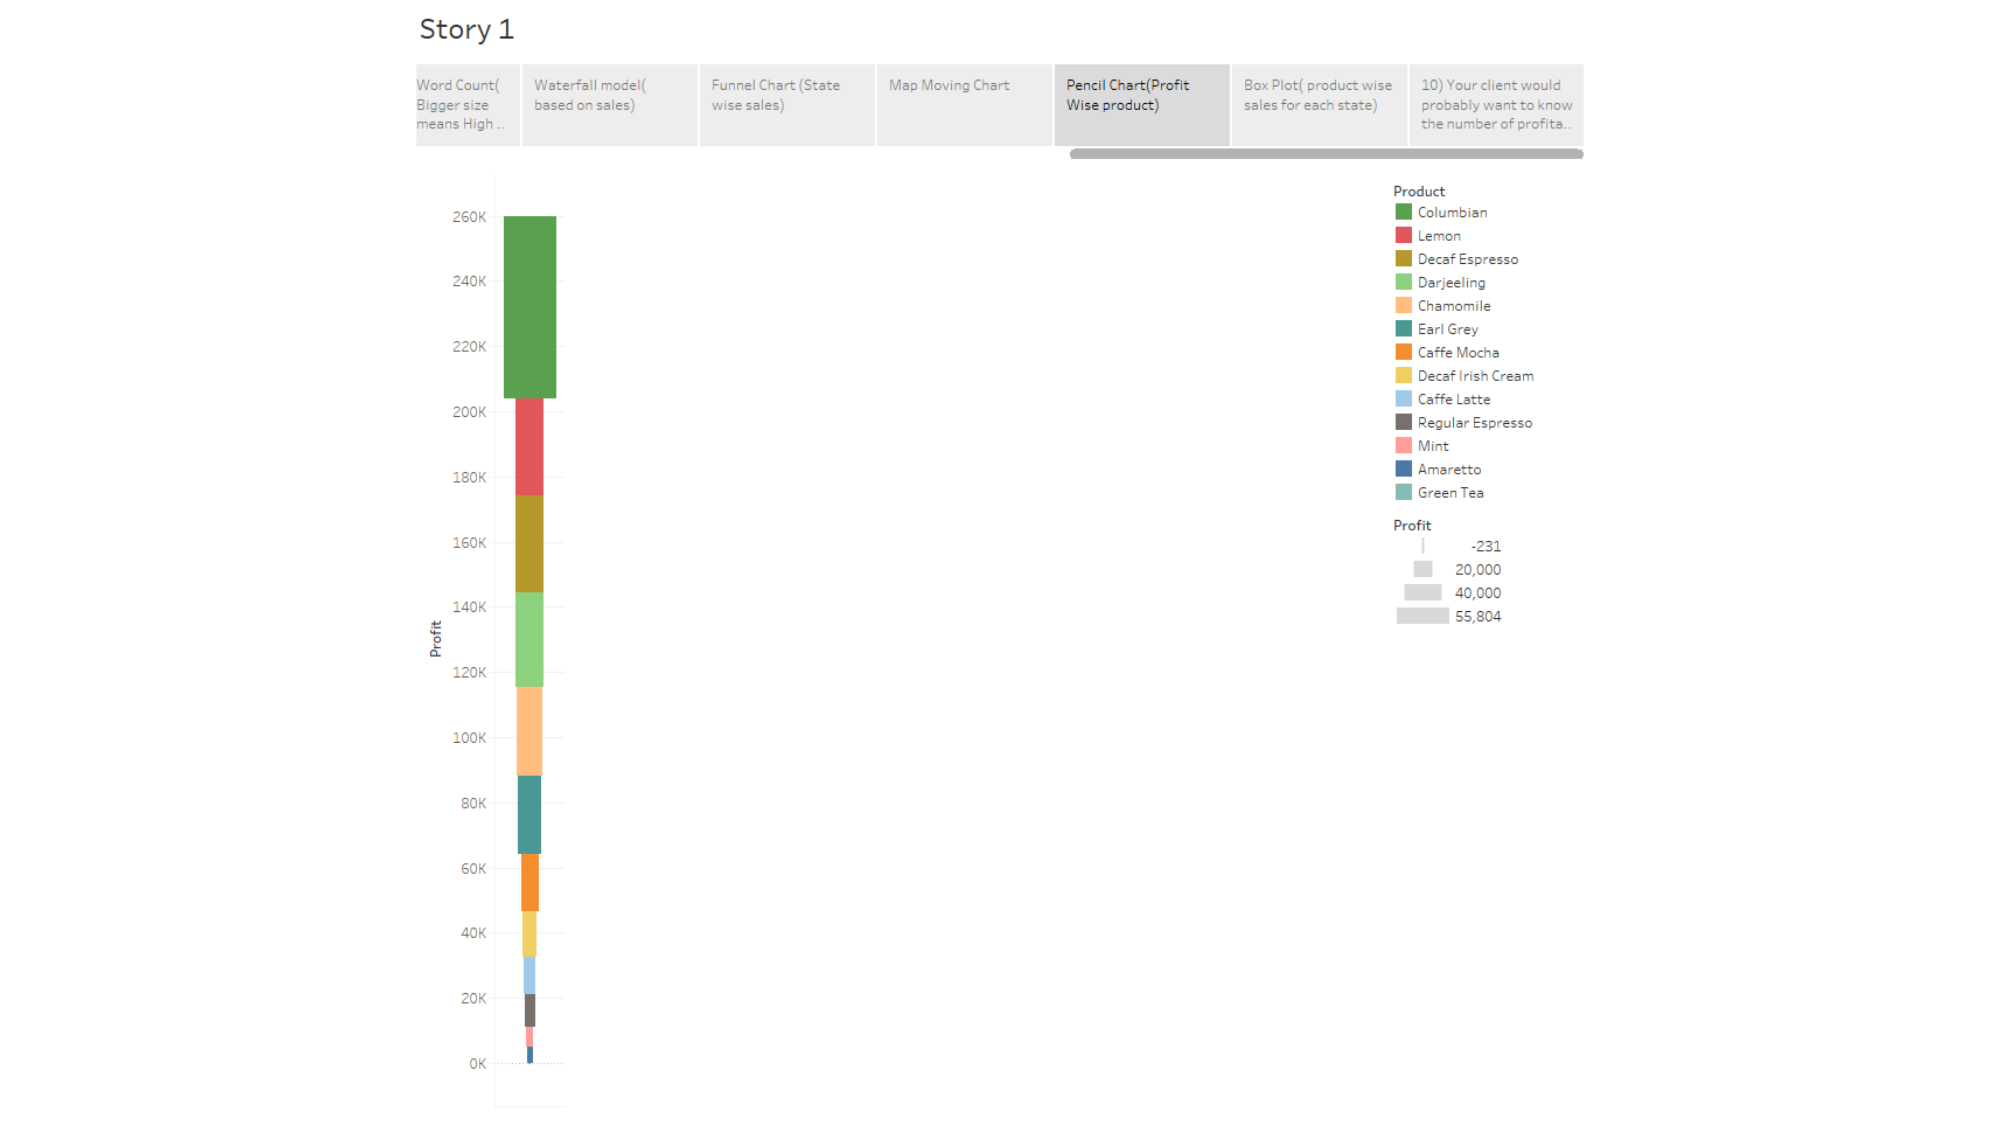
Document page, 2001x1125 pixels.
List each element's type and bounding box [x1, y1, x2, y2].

picture [407, 0, 1593, 1125]
